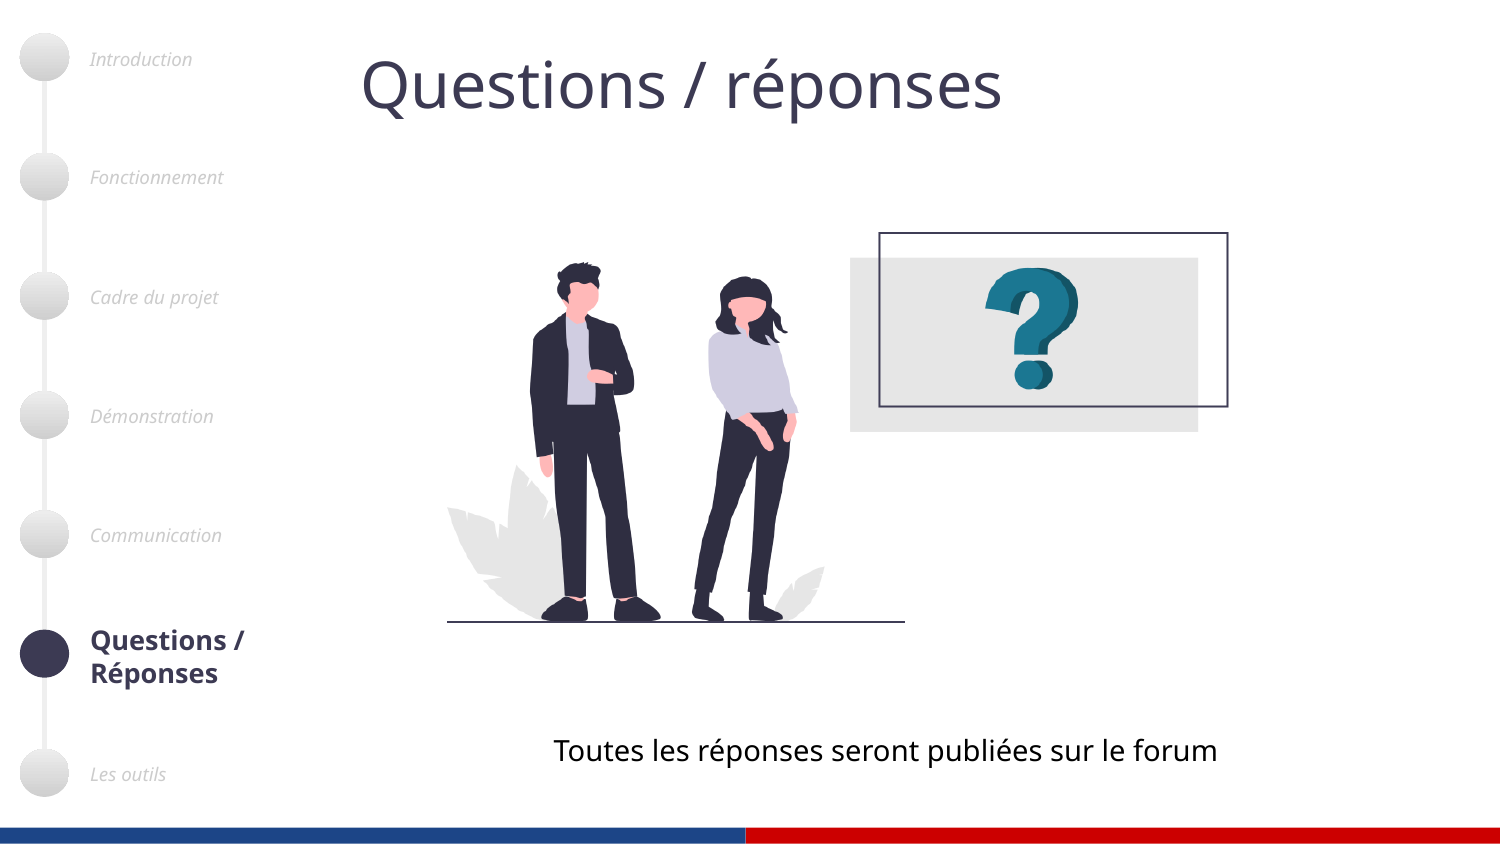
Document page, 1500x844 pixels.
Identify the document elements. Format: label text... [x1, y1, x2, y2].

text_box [0, 6, 317, 816]
text_box Toutes les réponses seront publiées sur le forum [345, 717, 1427, 796]
picture [341, 161, 1334, 693]
title Questions / réponses [345, 0, 1500, 137]
